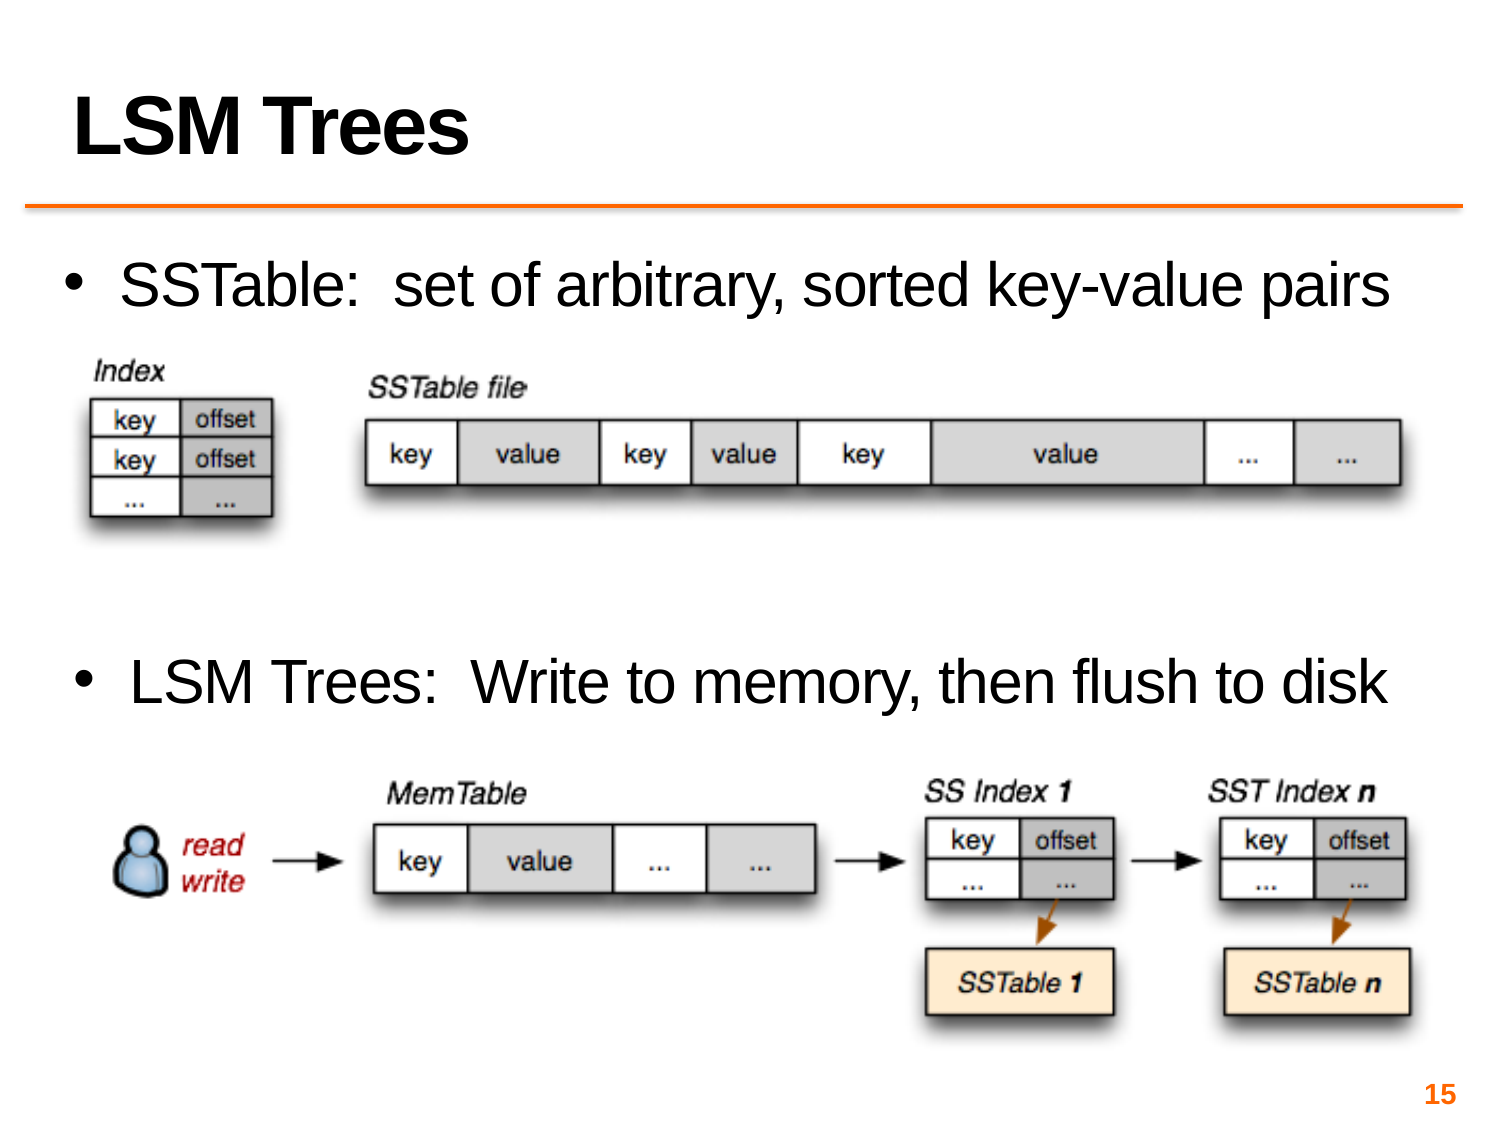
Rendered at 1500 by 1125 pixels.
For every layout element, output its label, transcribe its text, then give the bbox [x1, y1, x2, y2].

picture [92, 762, 1437, 1053]
list SSTable: set of arbitrary, sorted key-value pairs [57, 237, 1463, 367]
picture [67, 342, 1433, 558]
text_box LSM Trees: Write to memory, then flush to disk [67, 635, 1473, 763]
title LSM Trees [57, 2, 1463, 178]
slide_number 15 [1112, 1074, 1463, 1110]
